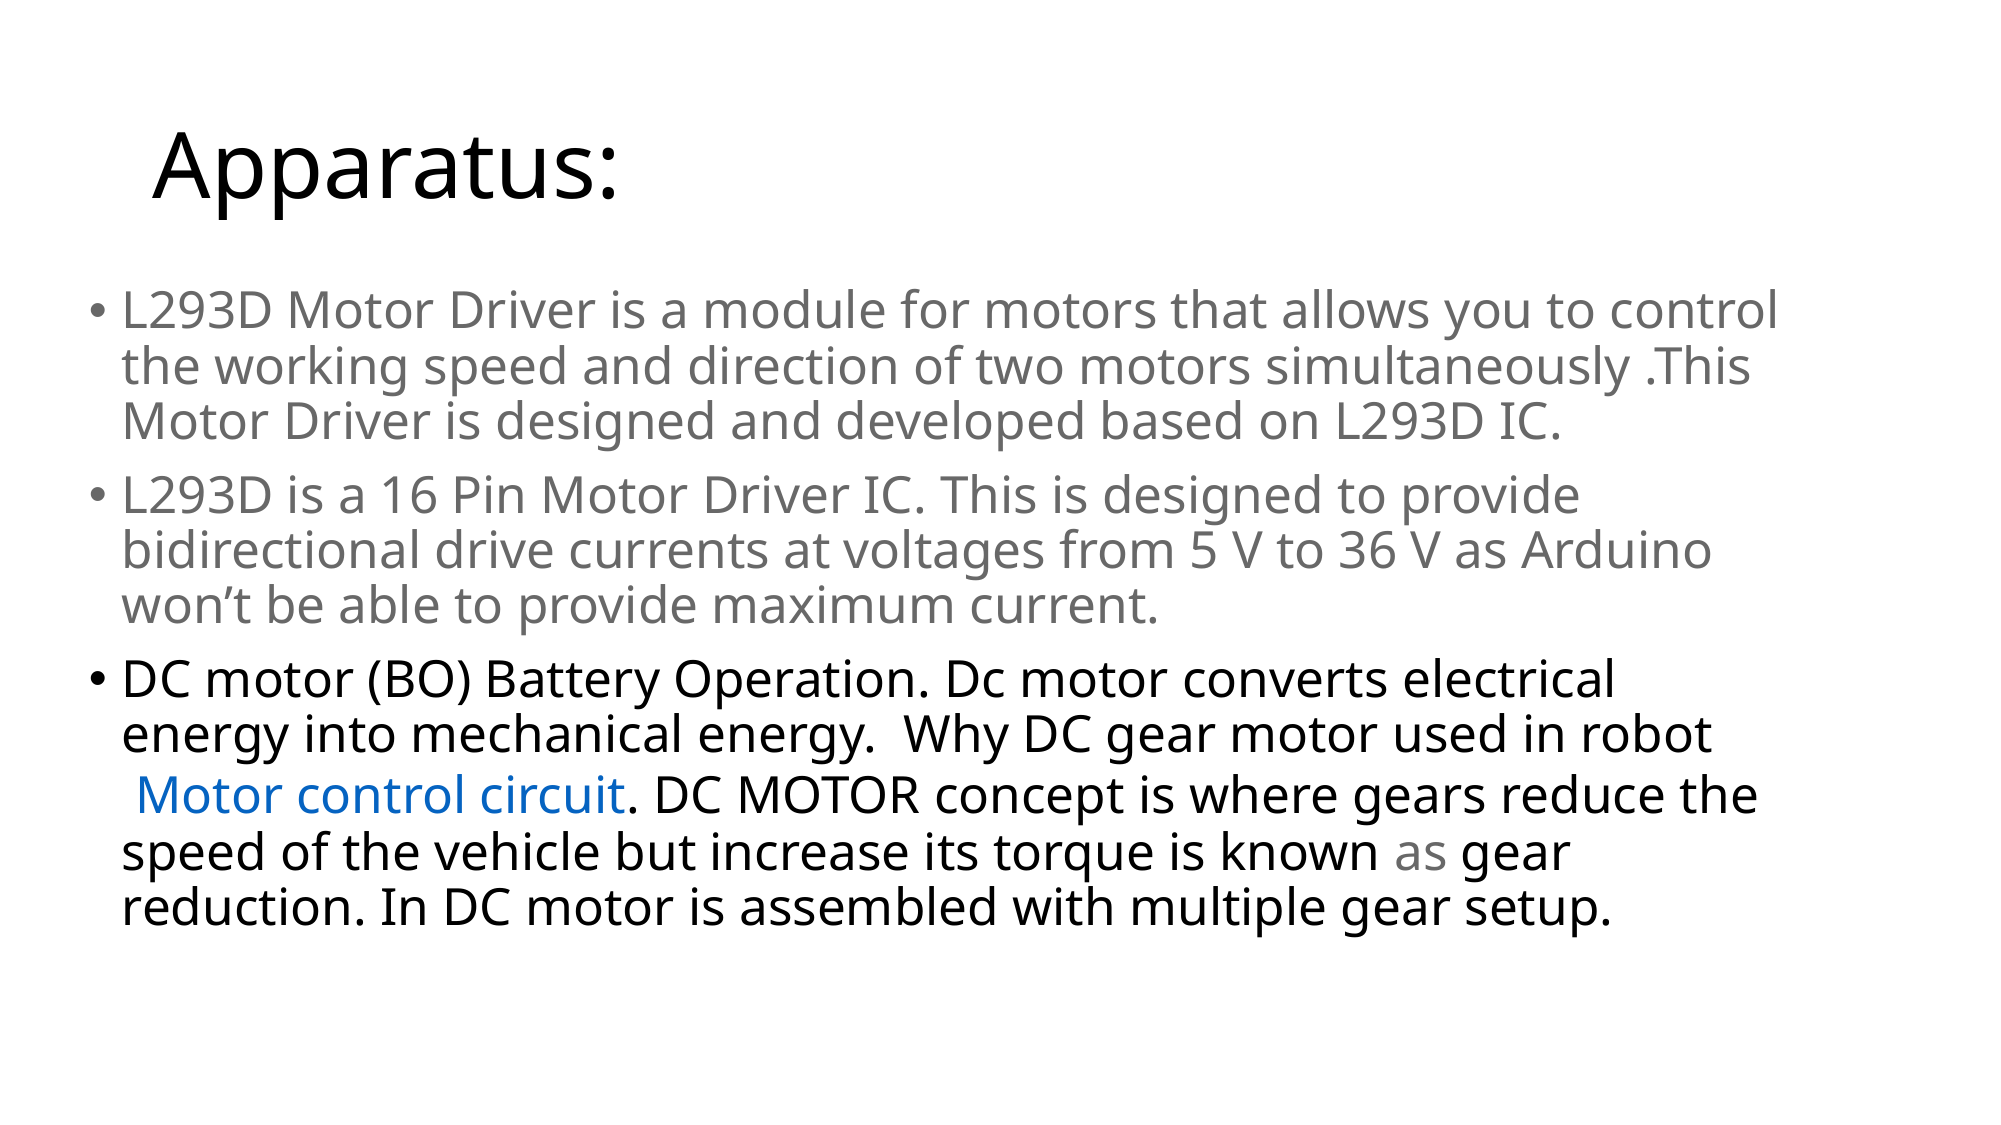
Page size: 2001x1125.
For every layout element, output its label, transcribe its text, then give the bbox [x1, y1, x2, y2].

title Apparatus: [137, 59, 1863, 278]
list L293D Motor Driver is a module for motors that allows you to control the working speed and direction of two motors simultaneously .This Motor Driver is designed and developed based on L293D IC. L293D is a 16 Pin Motor Driver IC. This is designed to provide bidirectional drive currents at voltages from 5 V to 36 V as Arduino won’t be able to provide maximum current. DC motor (BO) Battery Operation. Dc motor converts electrical energy into mechanical energy. Why DC gear motor used in robot Motor control circuit. DC MOTOR concept is where gears reduce the speed of the vehicle but increase its torque is known as gear reduction. In DC motor is assembled with multiple gear setup. [73, 277, 1799, 992]
